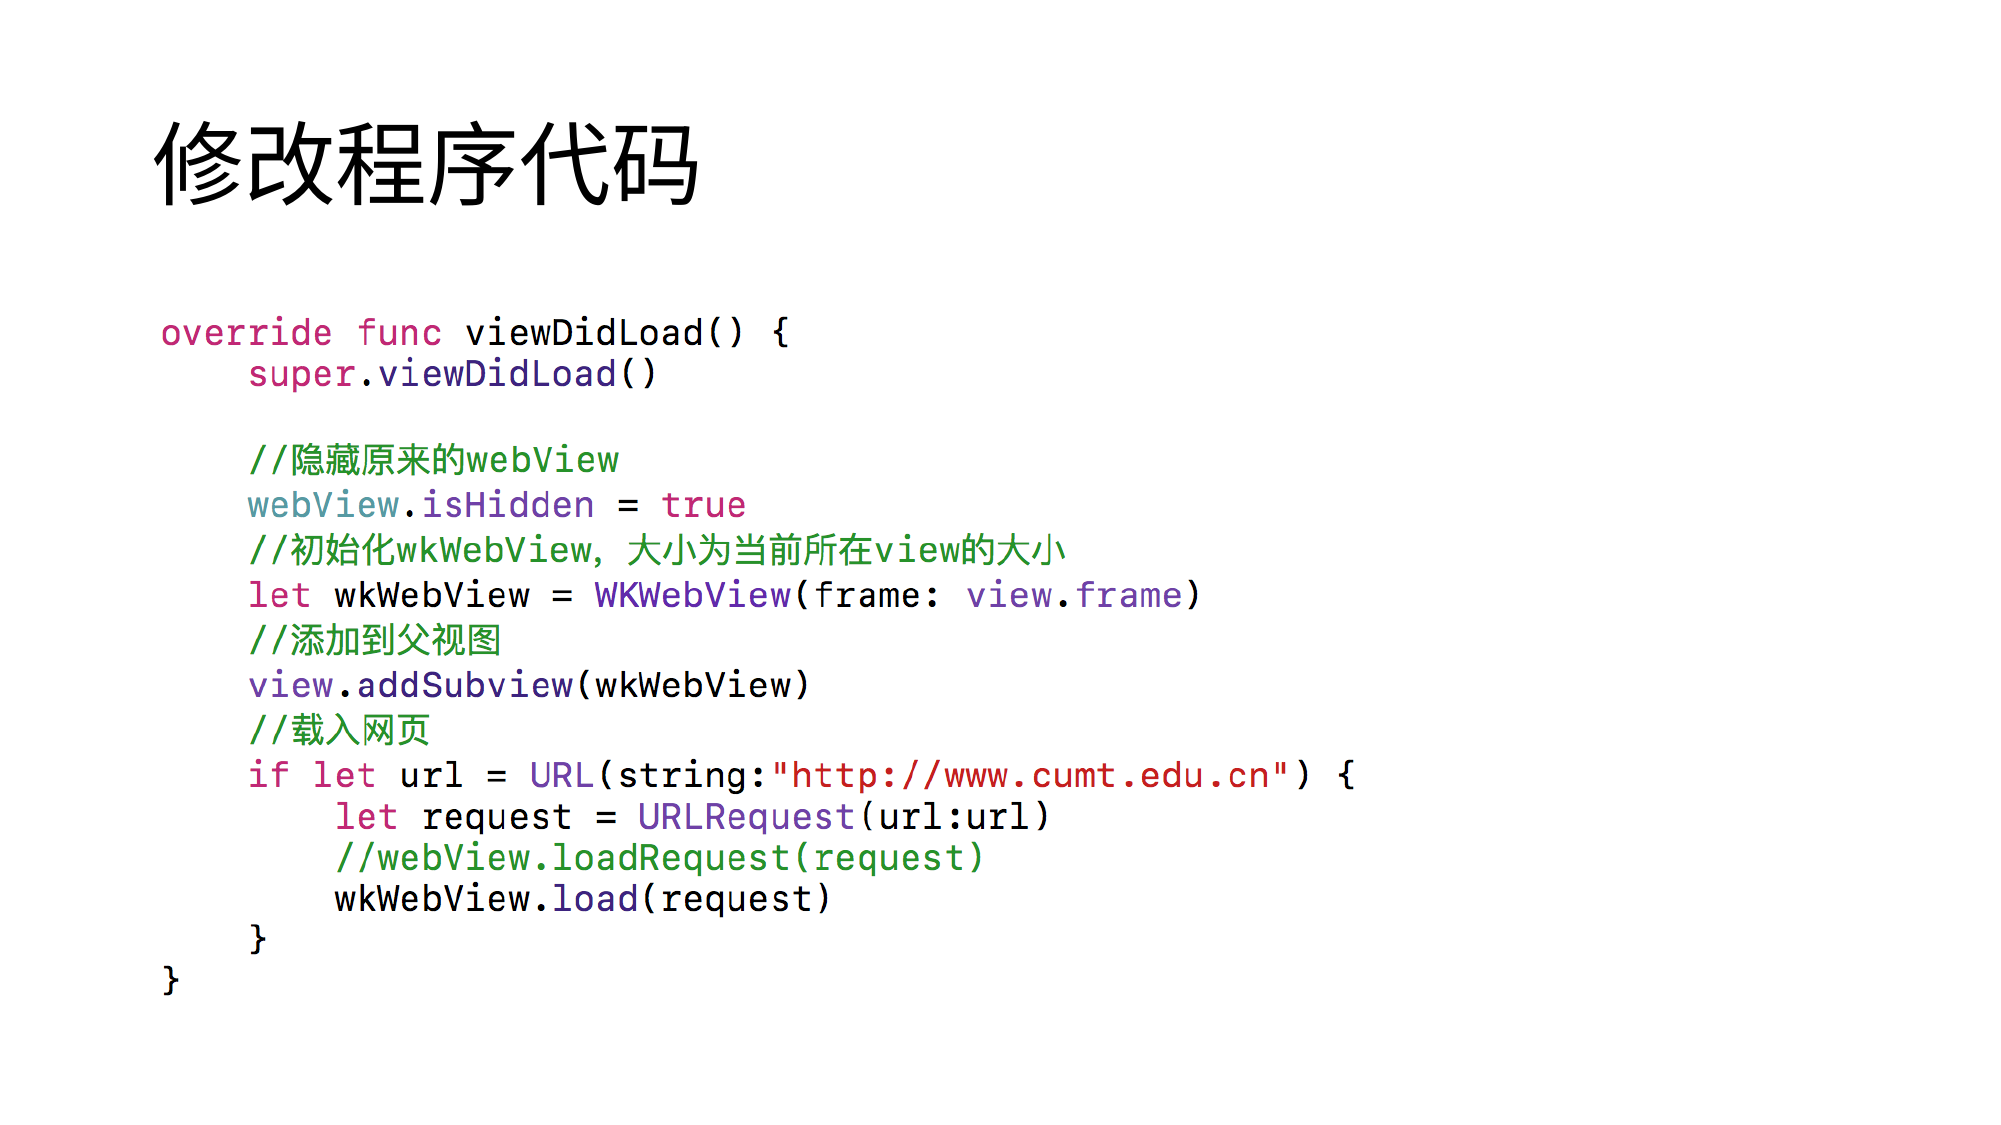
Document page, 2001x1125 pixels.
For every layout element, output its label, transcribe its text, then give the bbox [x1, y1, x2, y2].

title 修改程序代码 [137, 59, 1863, 278]
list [137, 305, 1415, 1020]
